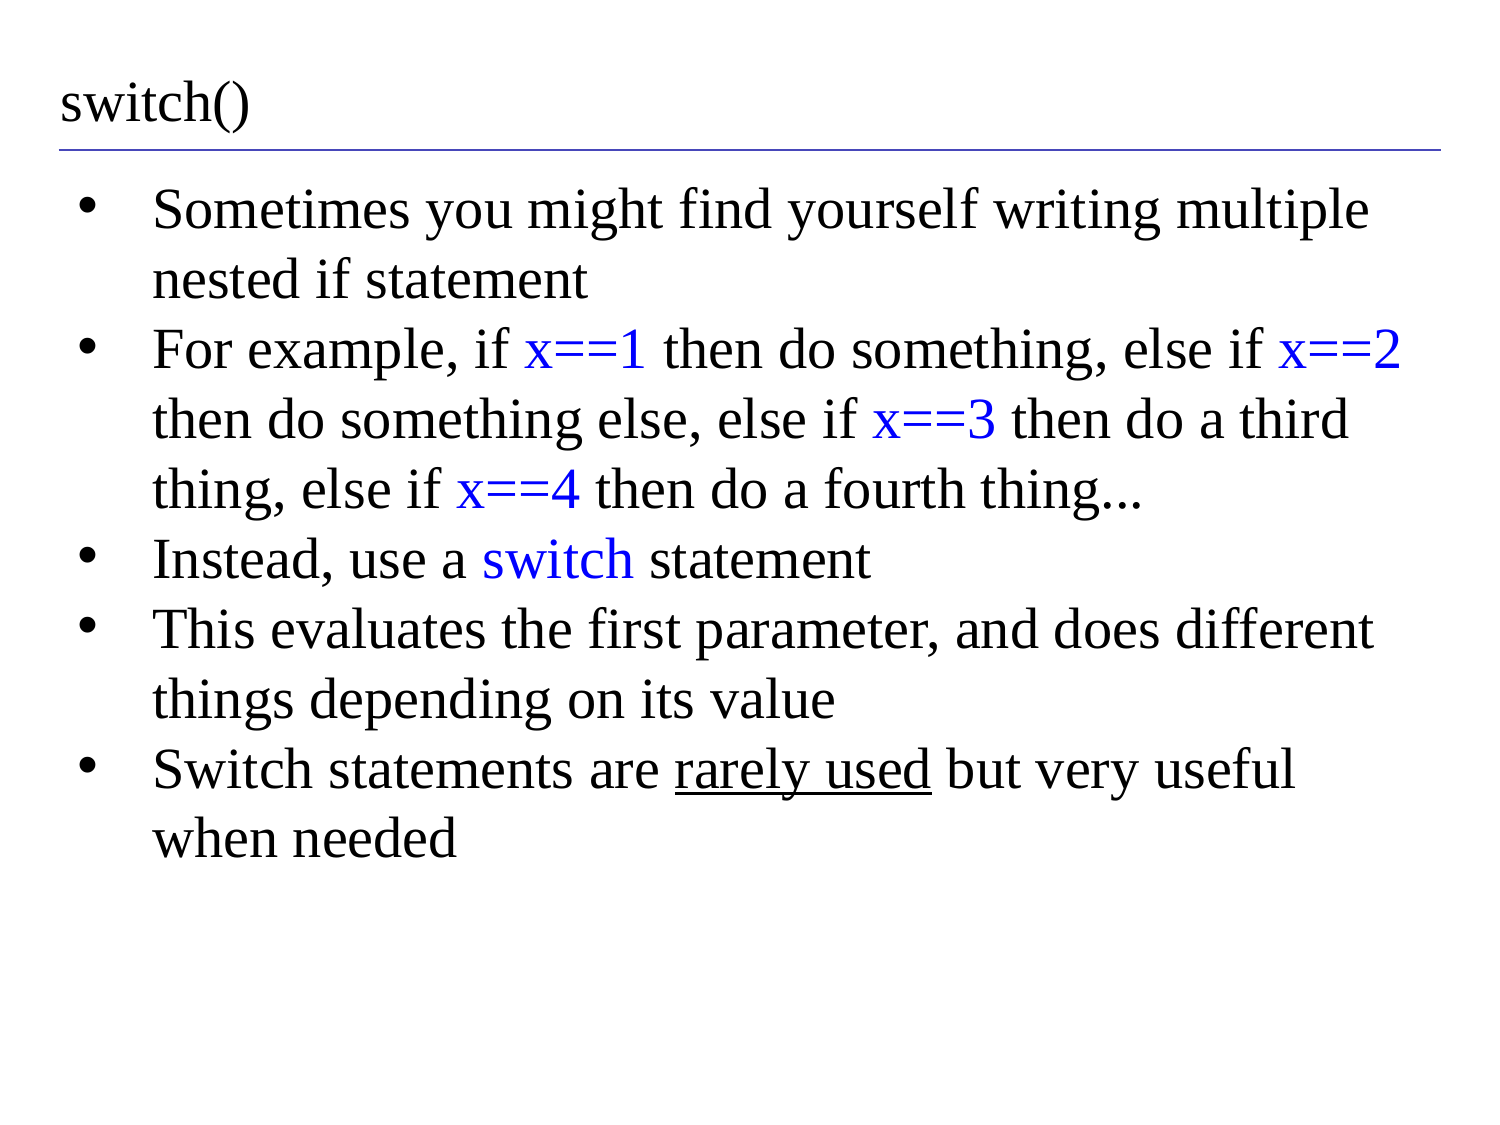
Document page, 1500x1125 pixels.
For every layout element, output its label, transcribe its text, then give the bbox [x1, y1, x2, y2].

text_box switch() [60, 91, 607, 152]
text_box Sometimes you might find yourself writing multiple nested if statement For example, if x==1 then do something, else if x==2 then do something else, else if x==3 then do a third thing, else if x==4 then do a fourth thing... Instead, use a switch statement This evaluates the first parameter, and does different things depending on its value Switch statements are rarely used but very useful when needed [62, 162, 1450, 877]
